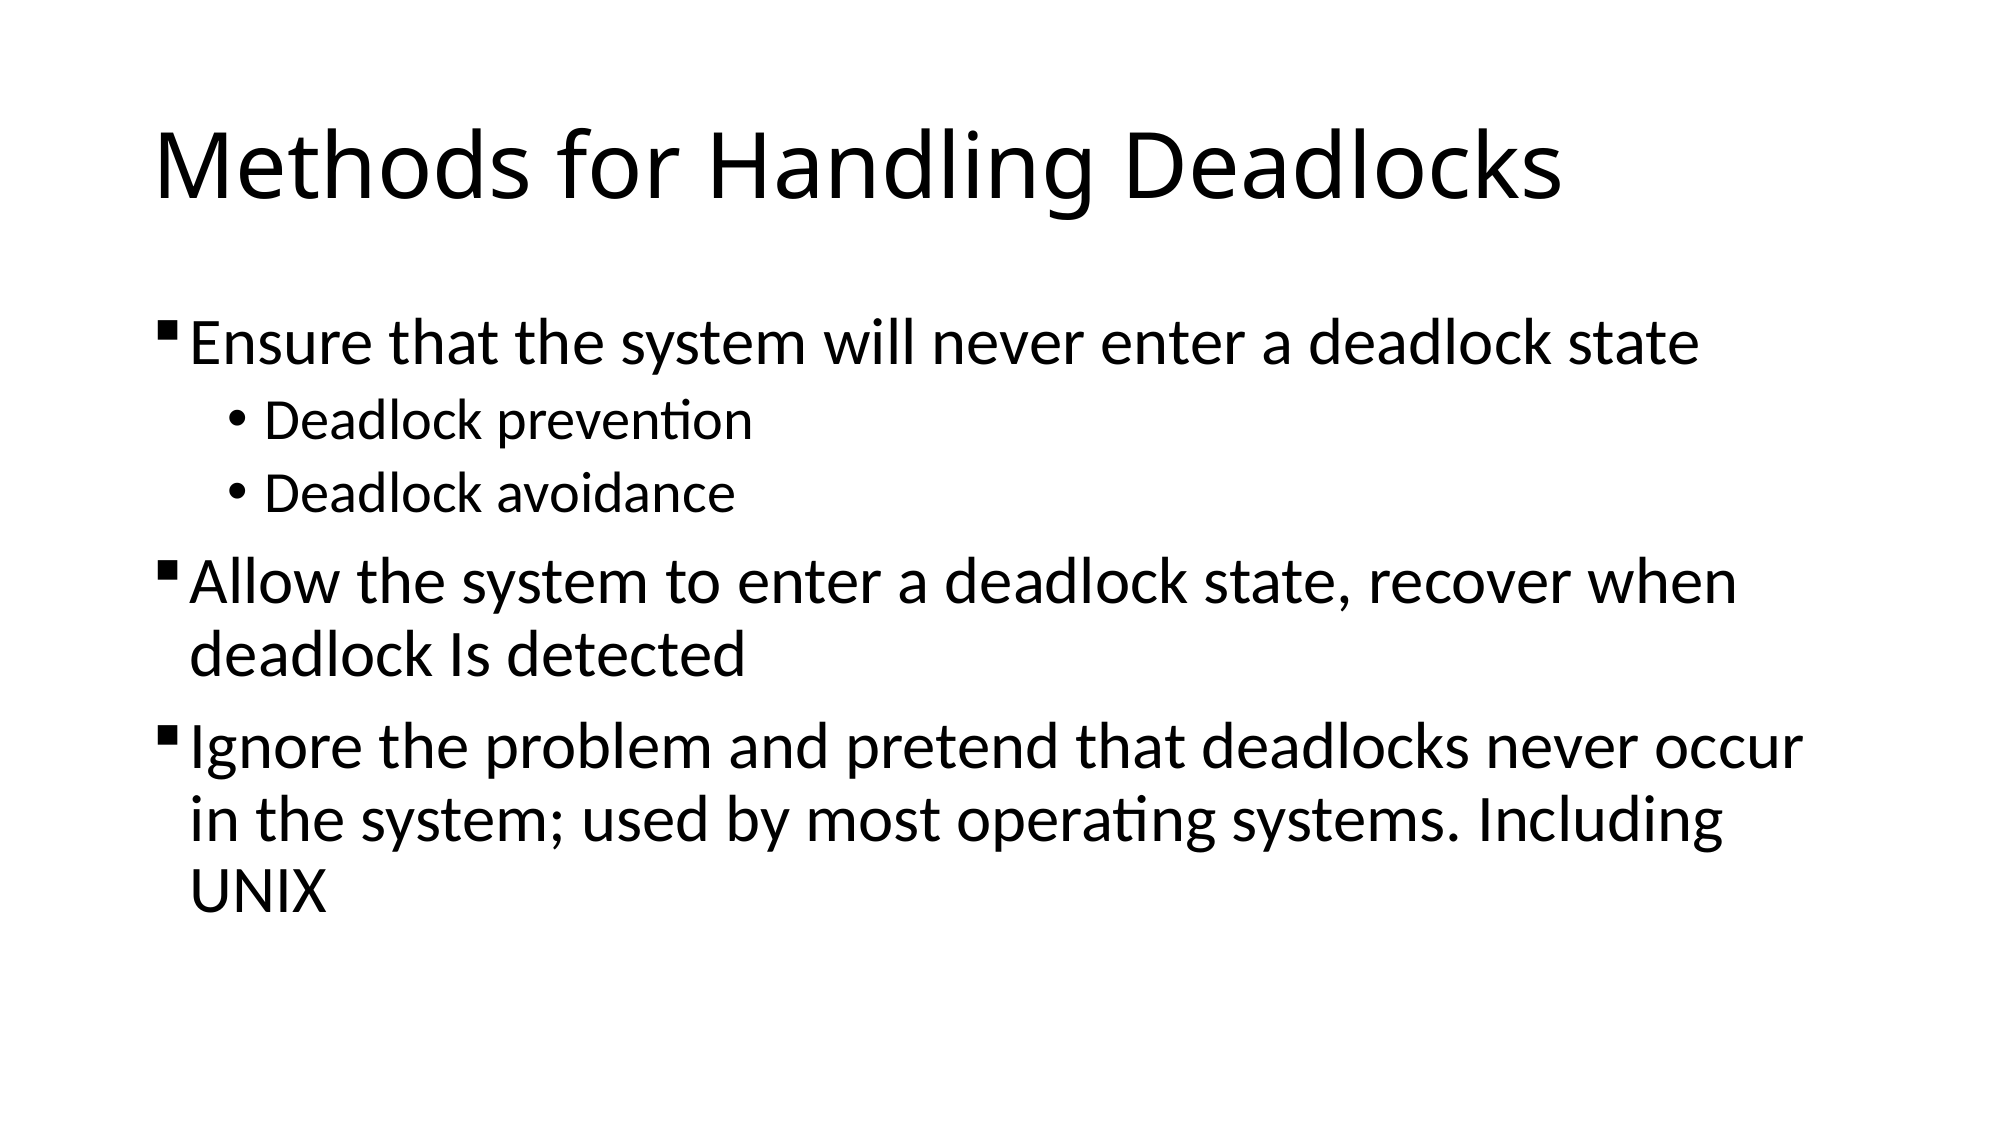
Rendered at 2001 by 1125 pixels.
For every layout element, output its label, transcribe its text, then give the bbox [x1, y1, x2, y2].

title Methods for Handling Deadlocks [137, 59, 1863, 278]
list Ensure that the system will never enter a deadlock state Deadlock prevention Deadlock avoidance Allow the system to enter a deadlock state, recover when deadlock Is detected Ignore the problem and pretend that deadlocks never occur in the system; used by most operating systems. Including UNIX [137, 299, 1863, 1014]
